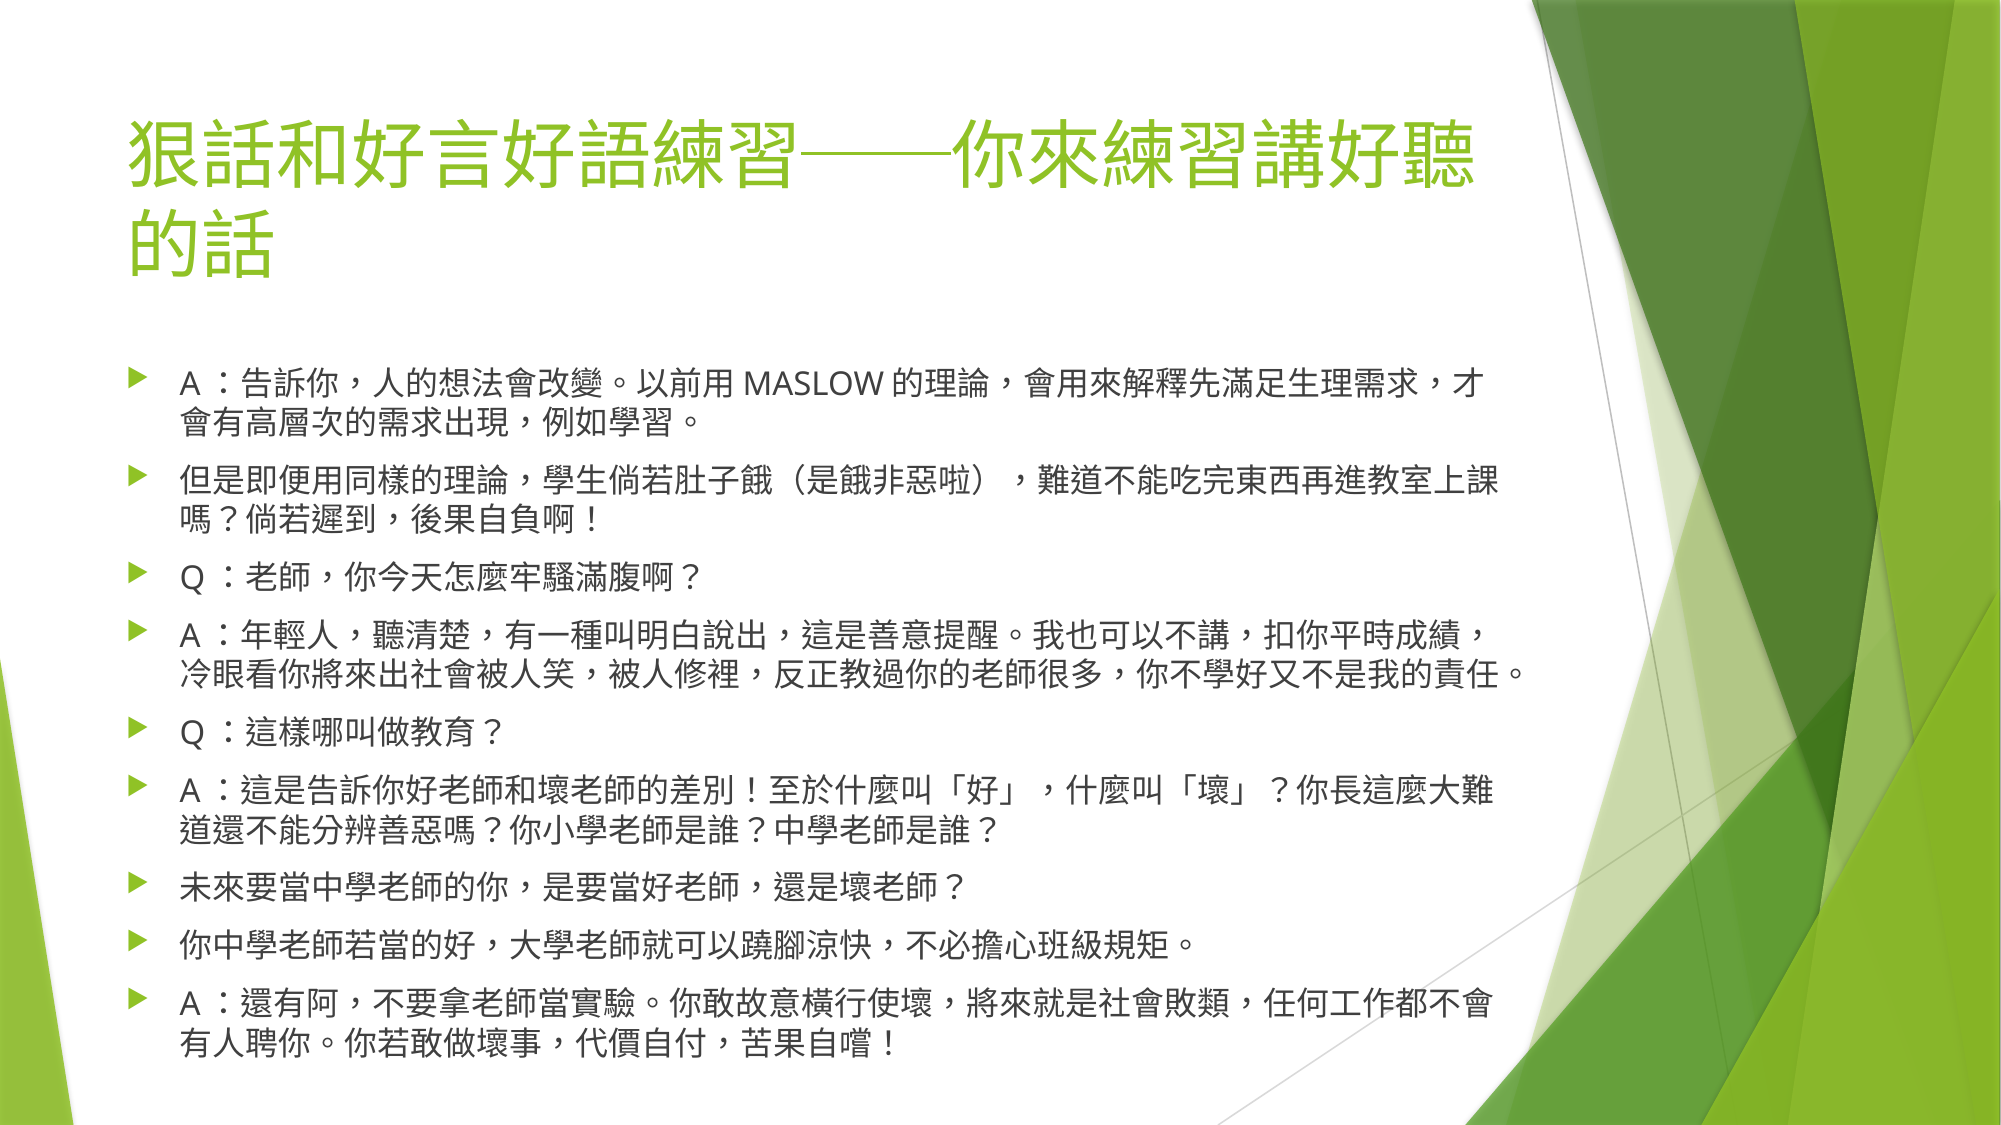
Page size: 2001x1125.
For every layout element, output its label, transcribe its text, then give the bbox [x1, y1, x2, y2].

title 狠話和好言好語練習──你來練習講好聽的話 [111, 99, 1522, 317]
list A：告訴你，人的想法會改變。以前用MASLOW的理論，會用來解釋先滿足生理需求，才會有高層次的需求出現，例如學習。 但是即便用同樣的理論，學生倘若肚子餓（是餓非惡啦），難道不能吃完東西再進教室上課嗎？倘若遲到，後果自負啊！ Q：老師，你今天怎麼牢騷滿腹啊？ A：年輕人，聽清楚，有一種叫明白說出，這是善意提醒。我也可以不講，扣你平時成績，冷眼看你將來出社會被人笑，被人修裡，反正教過你的老師很多，你不學好又不是我的責任。 Q：這樣哪叫做教育？ A：這是告訴你好老師和壞老師的差別！至於什麼叫「好」，什麼叫「壞」？你長這麼大難道還不能分辨善惡嗎？你小學老師是誰？中學老師是誰？ 未來要當中學老師的你，是要當好老師，還是壞老師？ 你中學老師若當的好，大學老師就可以蹺腳涼快，不必擔心班級規矩。 A：還有阿，不要拿老師當實驗。你敢故意橫行使壞，將來就是社會敗類，任何工作都不會有人聘你。你若敢做壞事，代價自付，苦果自嚐！ [111, 354, 1522, 1087]
